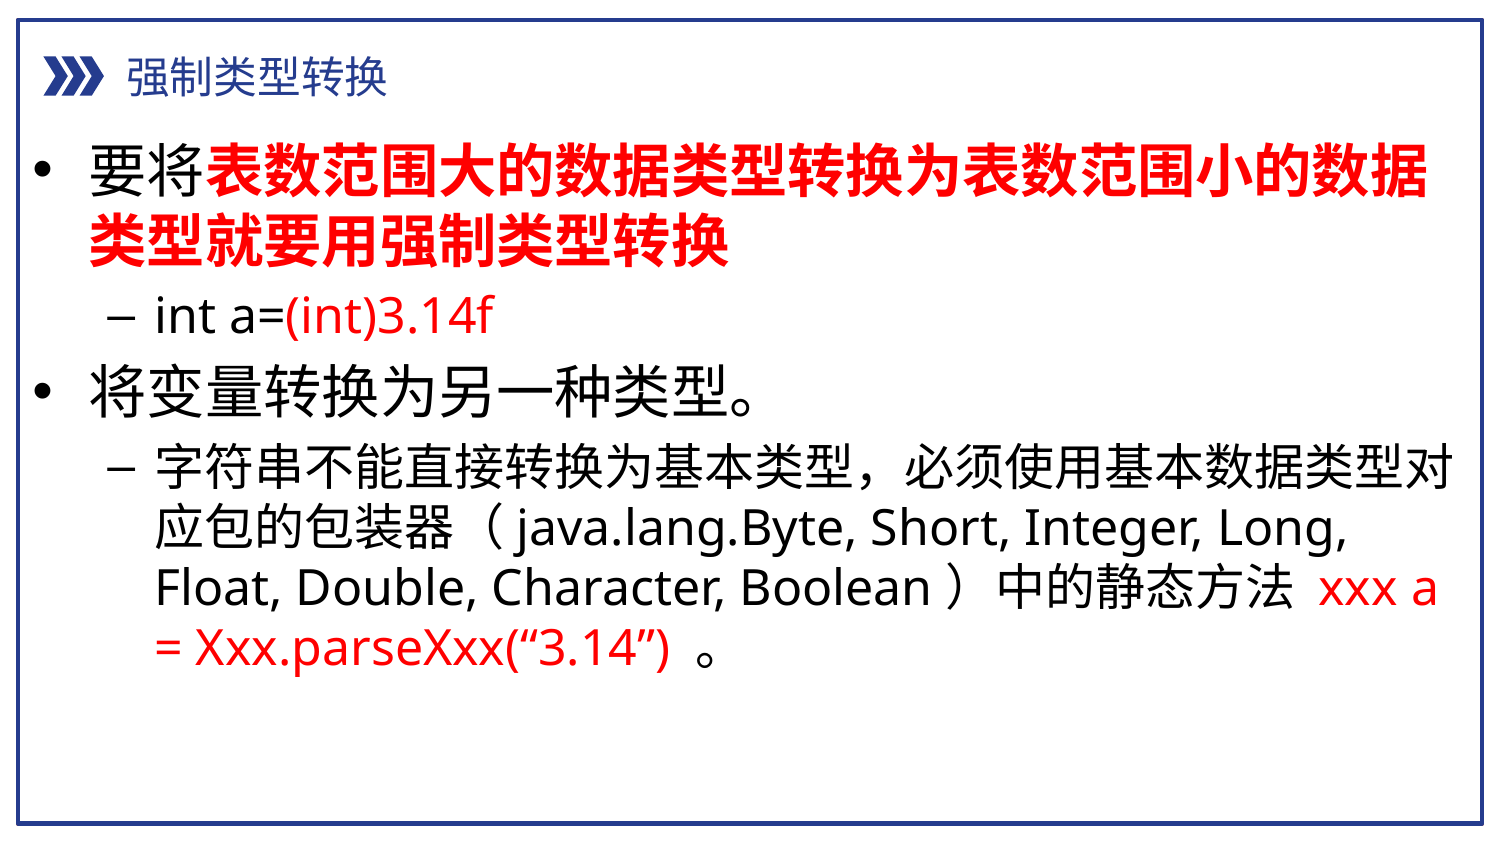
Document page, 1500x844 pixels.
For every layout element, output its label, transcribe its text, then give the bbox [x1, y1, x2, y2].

text_box 要将表数范围大的数据类型转换为表数范围小的数据类型就要用强制类型转换 int a=(int)3.14f 将变量转换为另一种类型。 字符串不能直接转换为基本类型，必须使用基本数据类型对应包的包装器（java.lang.Byte, Short, Integer, Long, Float, Double, Character, Boolean）中的静态方法 xxx a = Xxx.parseXxx(“3.14”) 。 [17, 126, 1483, 824]
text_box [43, 41, 406, 111]
text_box [16, 18, 1484, 826]
